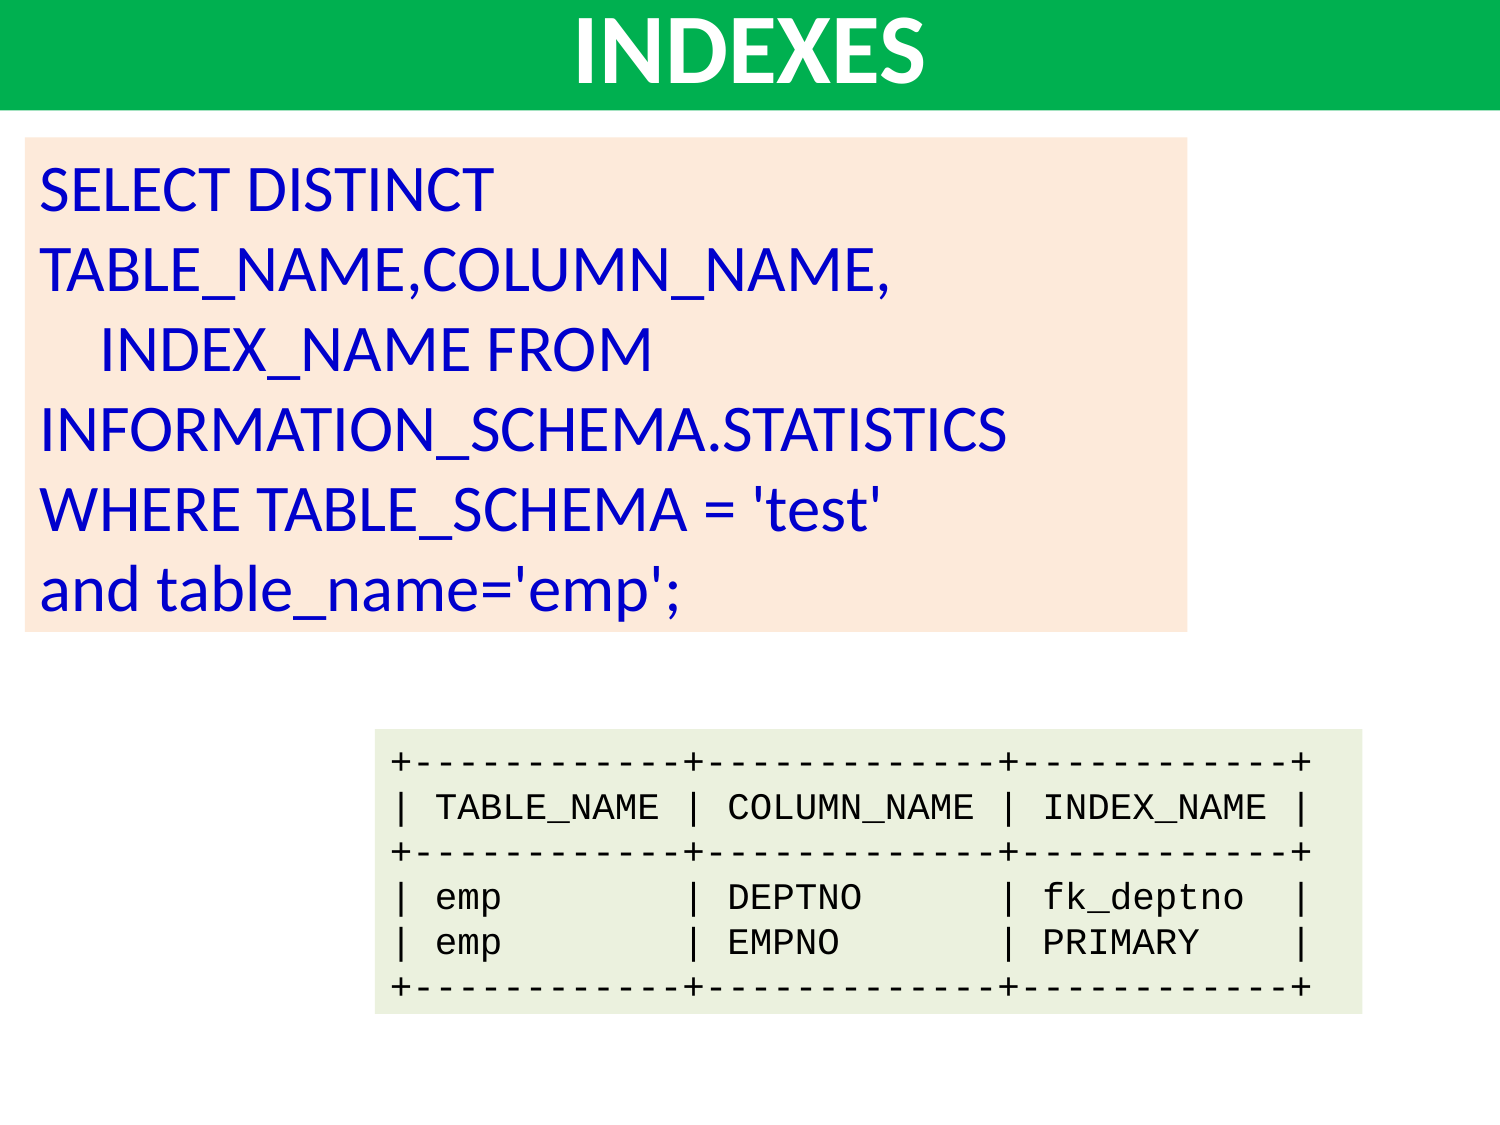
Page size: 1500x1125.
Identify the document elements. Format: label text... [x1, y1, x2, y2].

text_box +------------+-------------+------------+ | TABLE_NAME | COLUMN_NAME | INDEX_NAME | +------------+-------------+------------+ | emp | DEPTNO | fk_deptno | | emp | EMPNO | PRIMARY | +------------+-------------+------------+ [374, 729, 1363, 1014]
text_box SELECT DISTINCT TABLE_NAME,COLUMN_NAME, INDEX_NAME FROM INFORMATION_SCHEMA.STATISTICS WHERE TABLE_SCHEMA = 'test' and table_name='emp'; [24, 137, 1188, 632]
text_box INDEXES [0, 0, 1500, 111]
